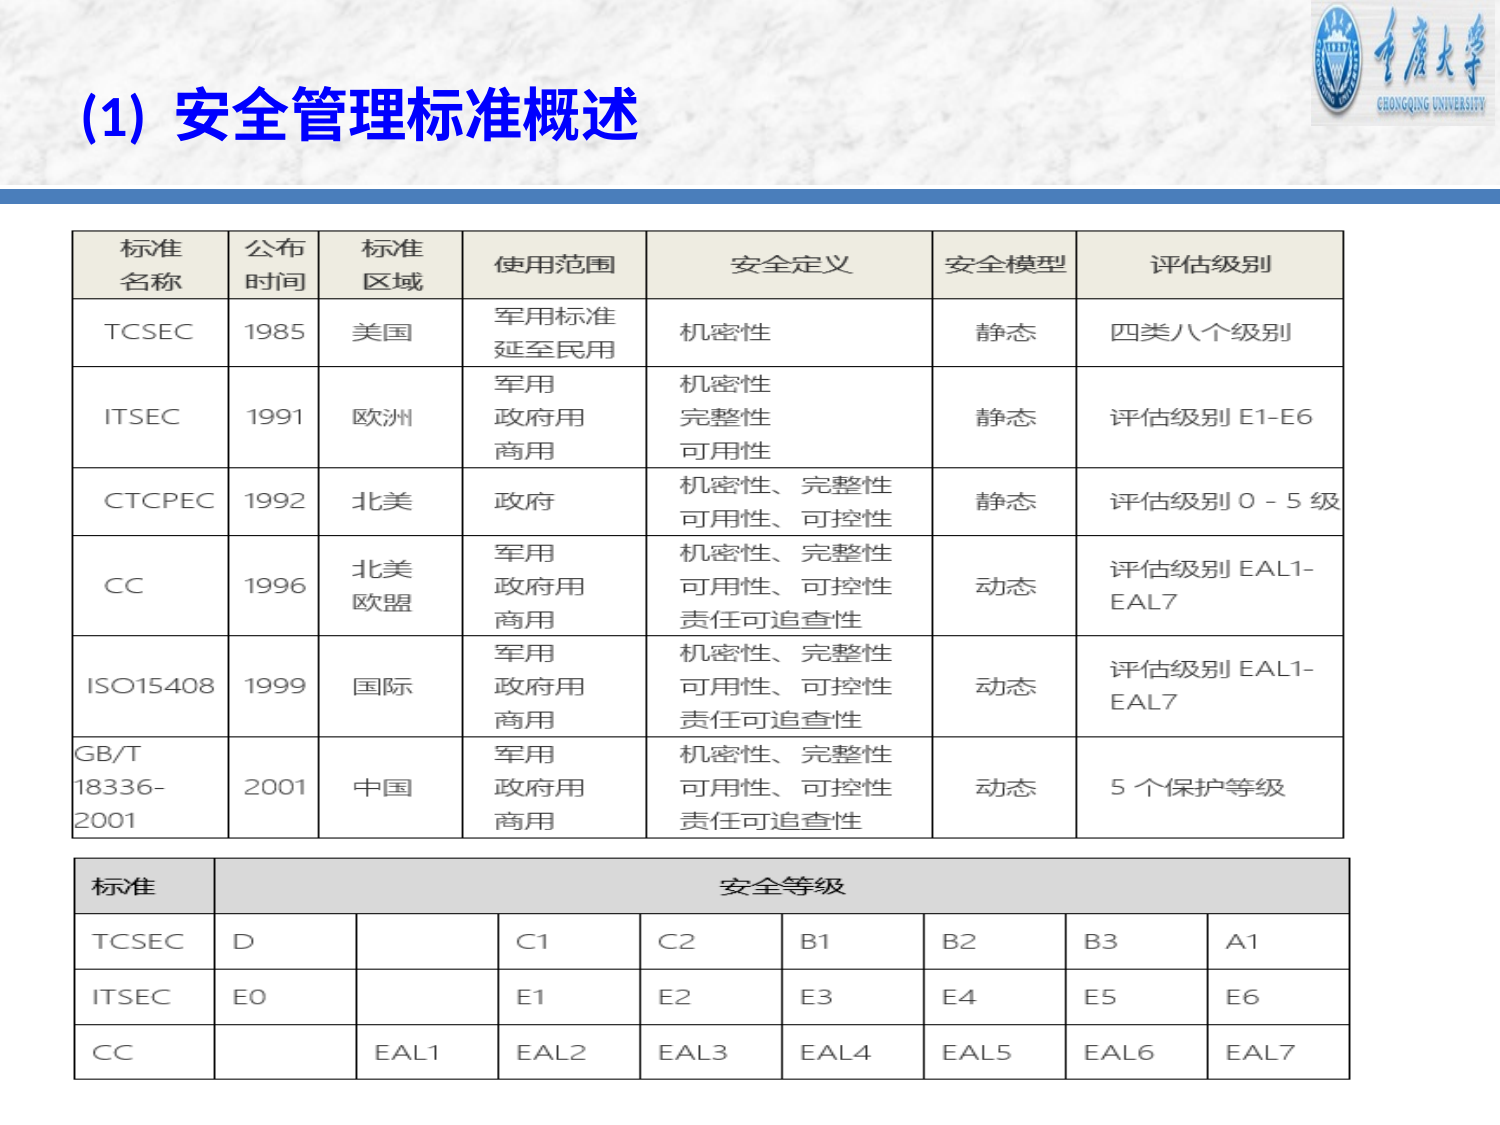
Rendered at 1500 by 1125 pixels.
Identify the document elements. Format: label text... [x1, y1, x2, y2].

text_box (1) 安全管理标准概述 [65, 79, 1247, 161]
picture [65, 223, 1367, 1086]
picture [1311, 0, 1495, 126]
